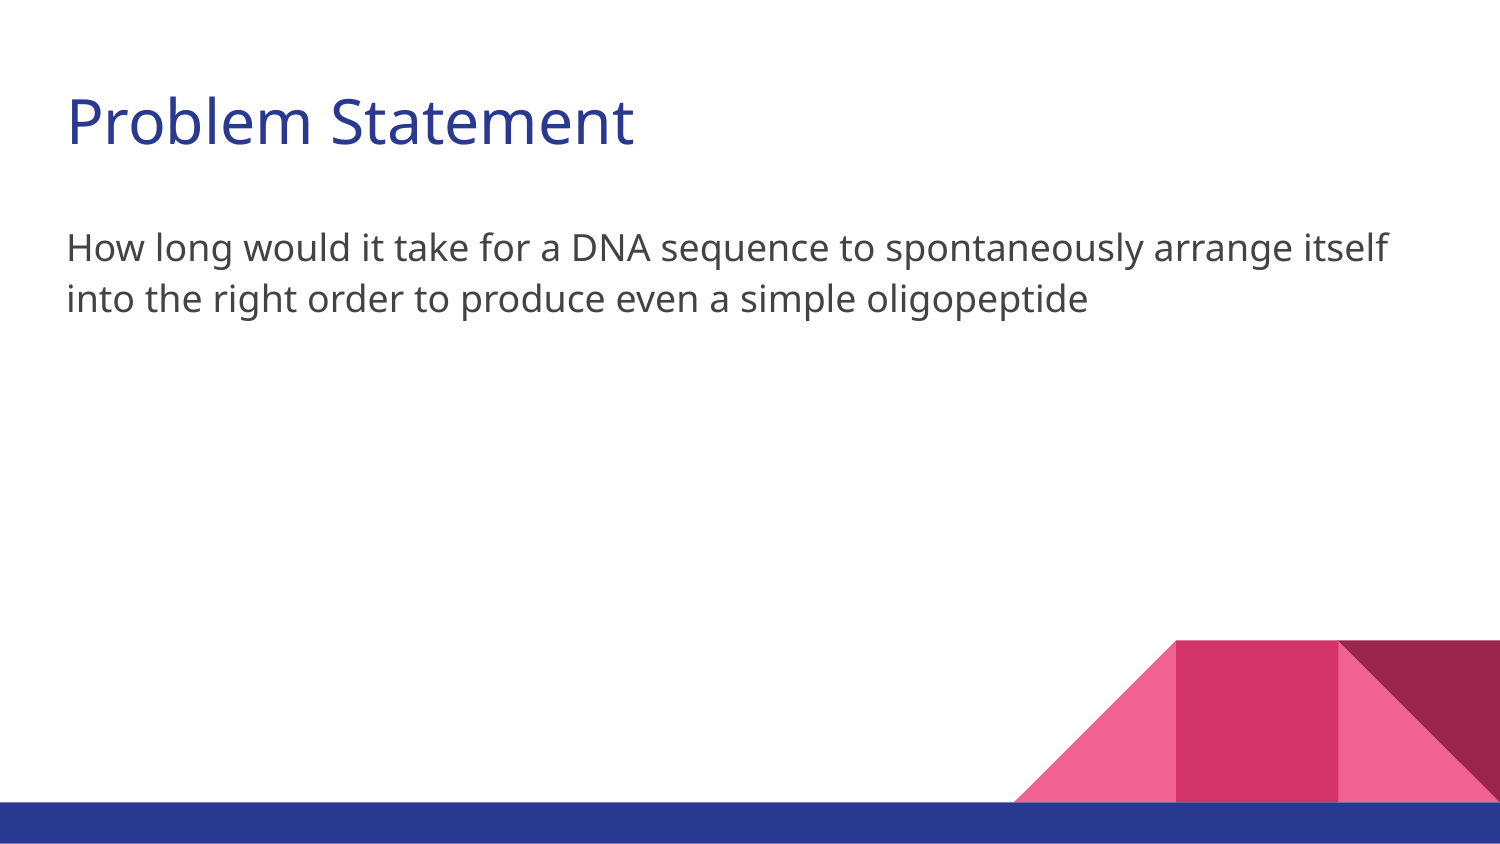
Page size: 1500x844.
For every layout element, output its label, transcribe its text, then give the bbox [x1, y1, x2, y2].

title Problem Statement [51, 67, 1449, 167]
list How long would it take for a DNA sequence to spontaneously arrange itself into the right order to produce even a simple oligopeptide [51, 201, 1449, 750]
